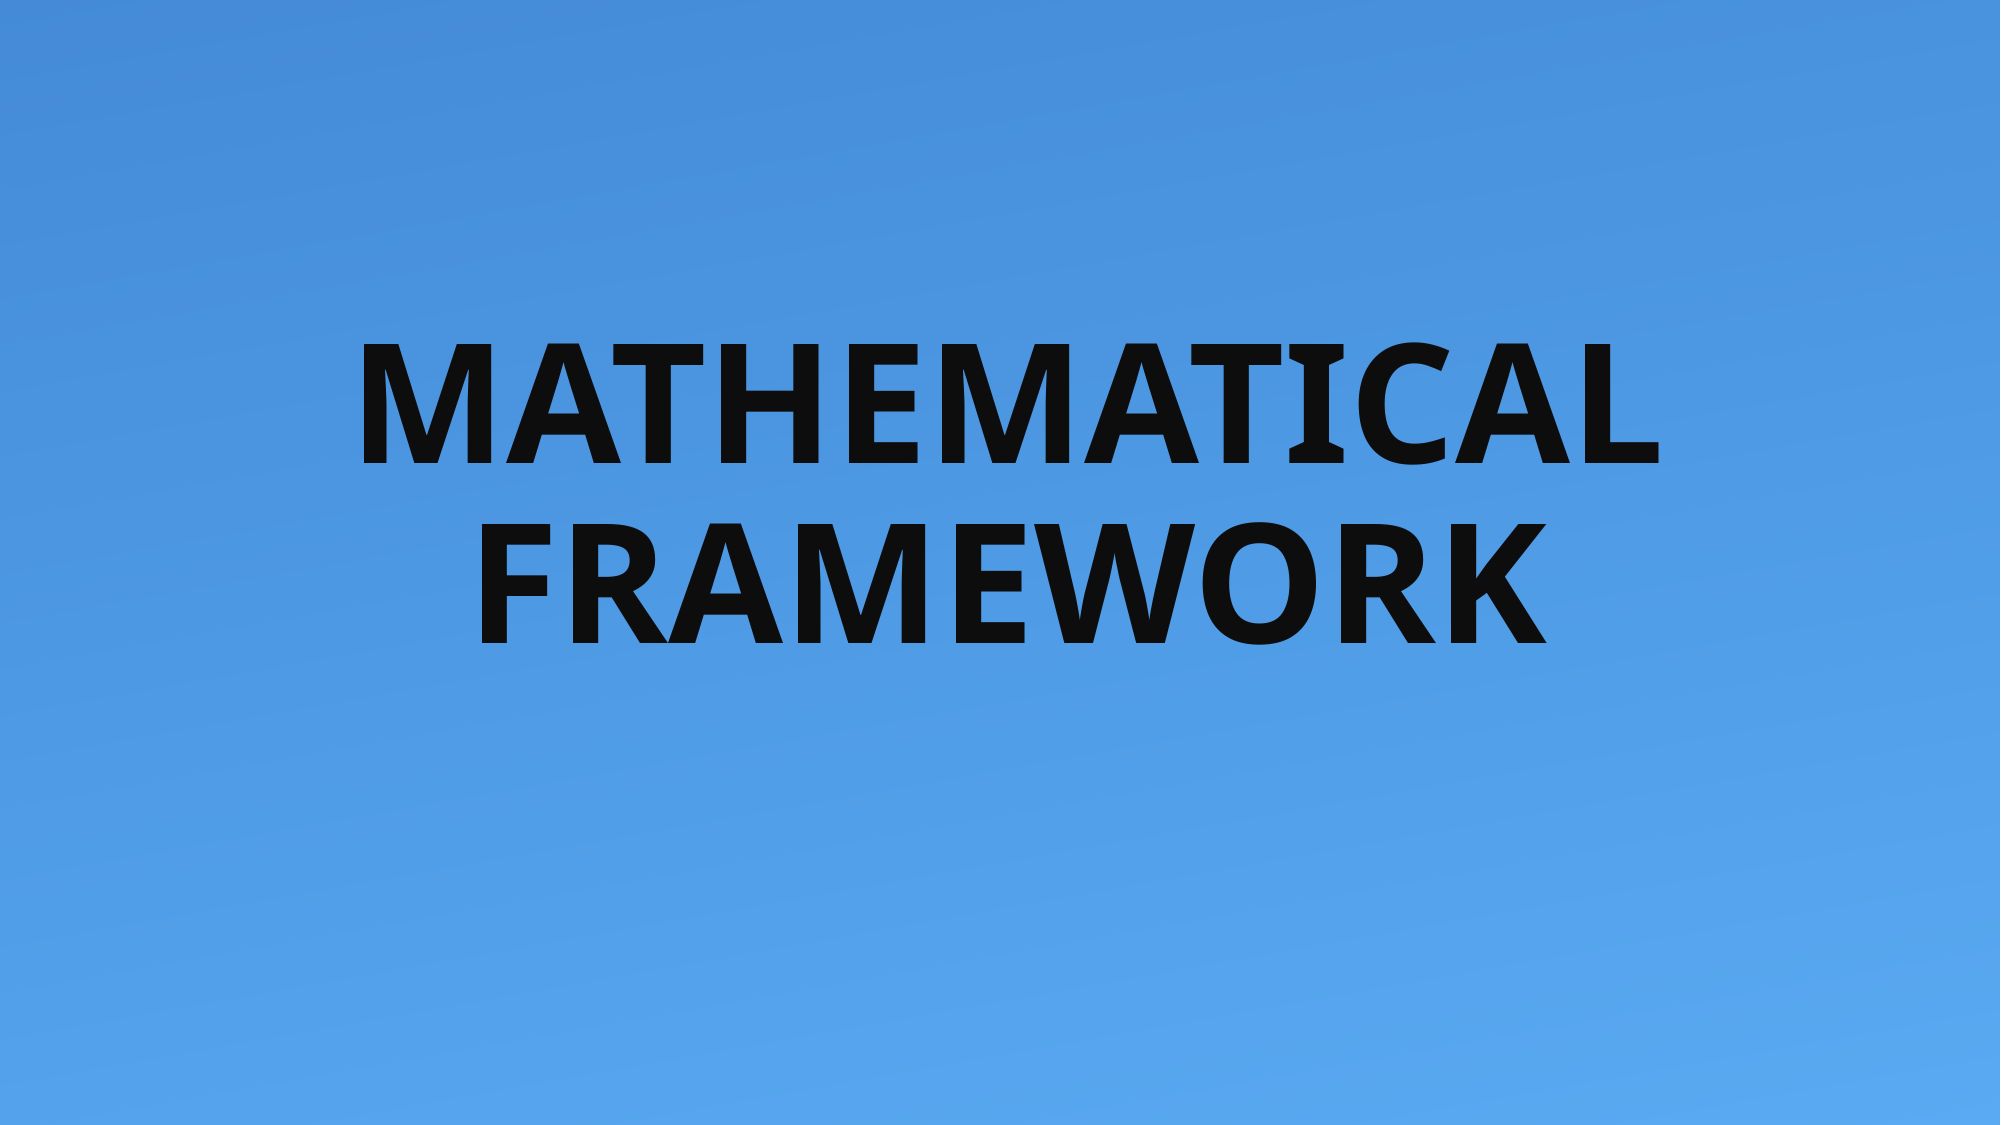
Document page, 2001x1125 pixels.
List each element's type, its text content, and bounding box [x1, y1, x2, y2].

subtitle MATHEMATICAL FRAMEWORK [230, 312, 1785, 770]
